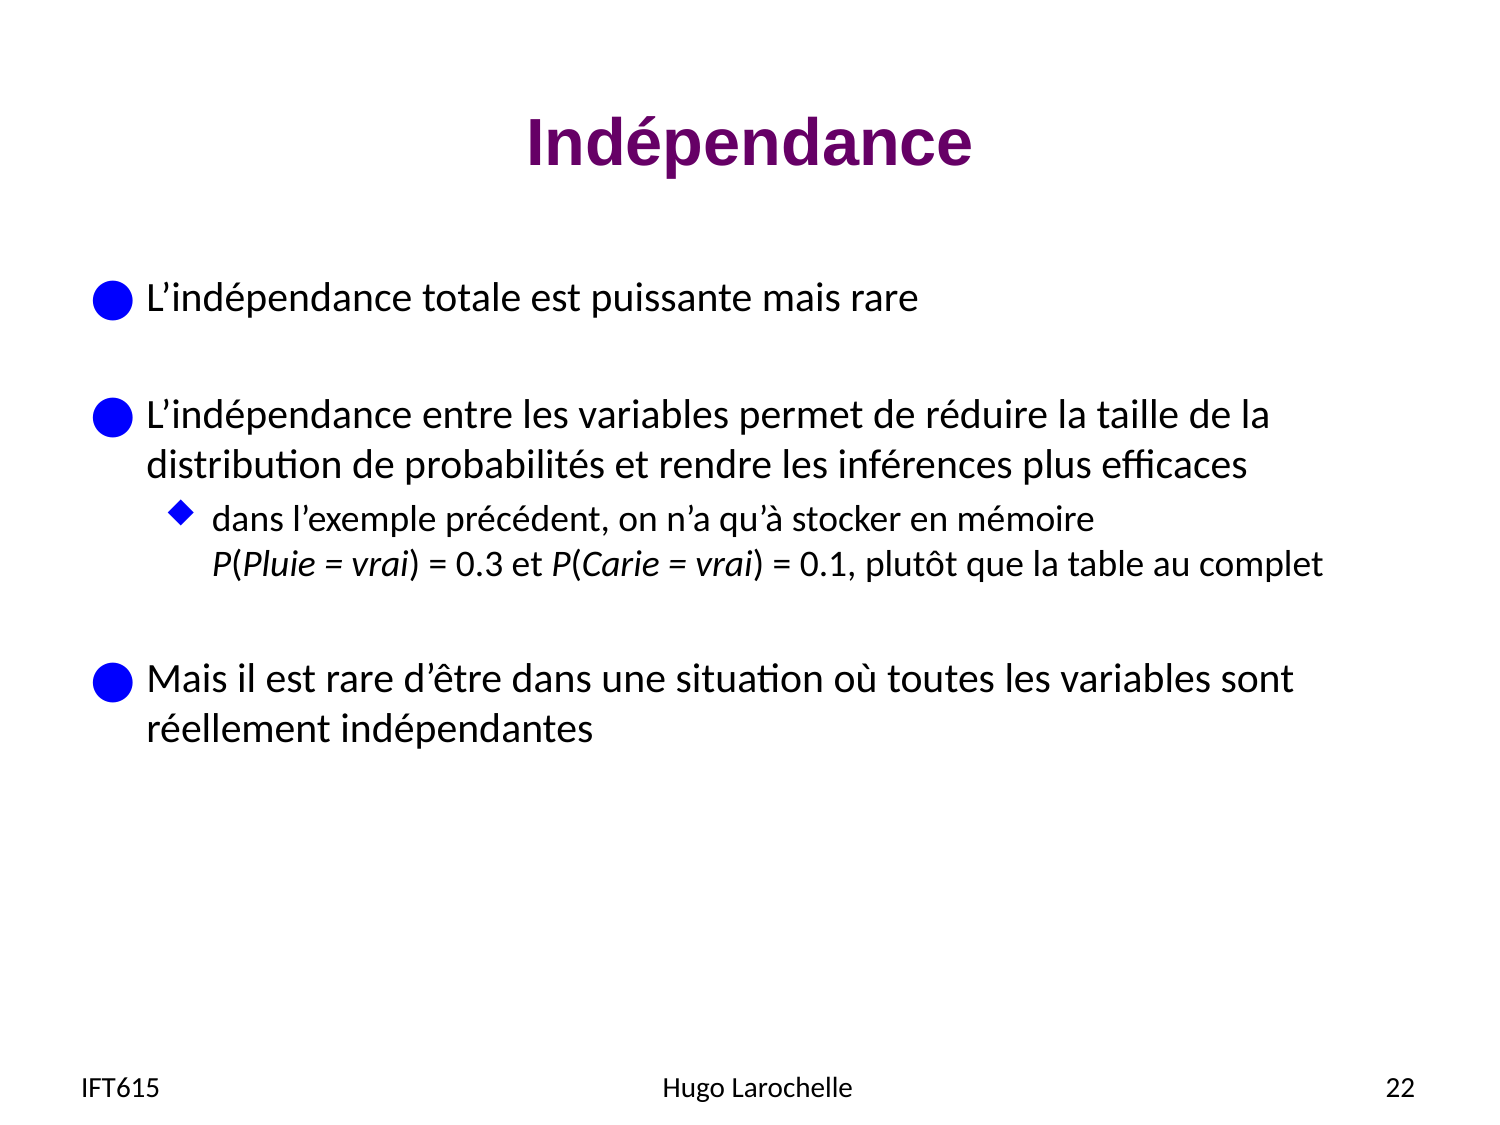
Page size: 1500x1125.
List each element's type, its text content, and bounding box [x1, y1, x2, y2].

footer Hugo Larochelle [520, 1056, 996, 1117]
slide_number 22 [1080, 1056, 1431, 1117]
title Indépendance [75, 45, 1425, 233]
list L’indépendance totale est puissante mais rare L’indépendance entre les variables permet de réduire la taille de la distribution de probabilités et rendre les inférences plus efficaces dans l’exemple précédent, on n’a qu’à stocker en mémoire P(Pluie = vrai) = 0.3 et P(Carie = vrai) = 0.1, plutôt que la table au complet Mais il est rare d’être dans une situation où toutes les variables sont réellement indépendantes [75, 262, 1425, 1005]
slide_number IFT615 [66, 1056, 356, 1117]
